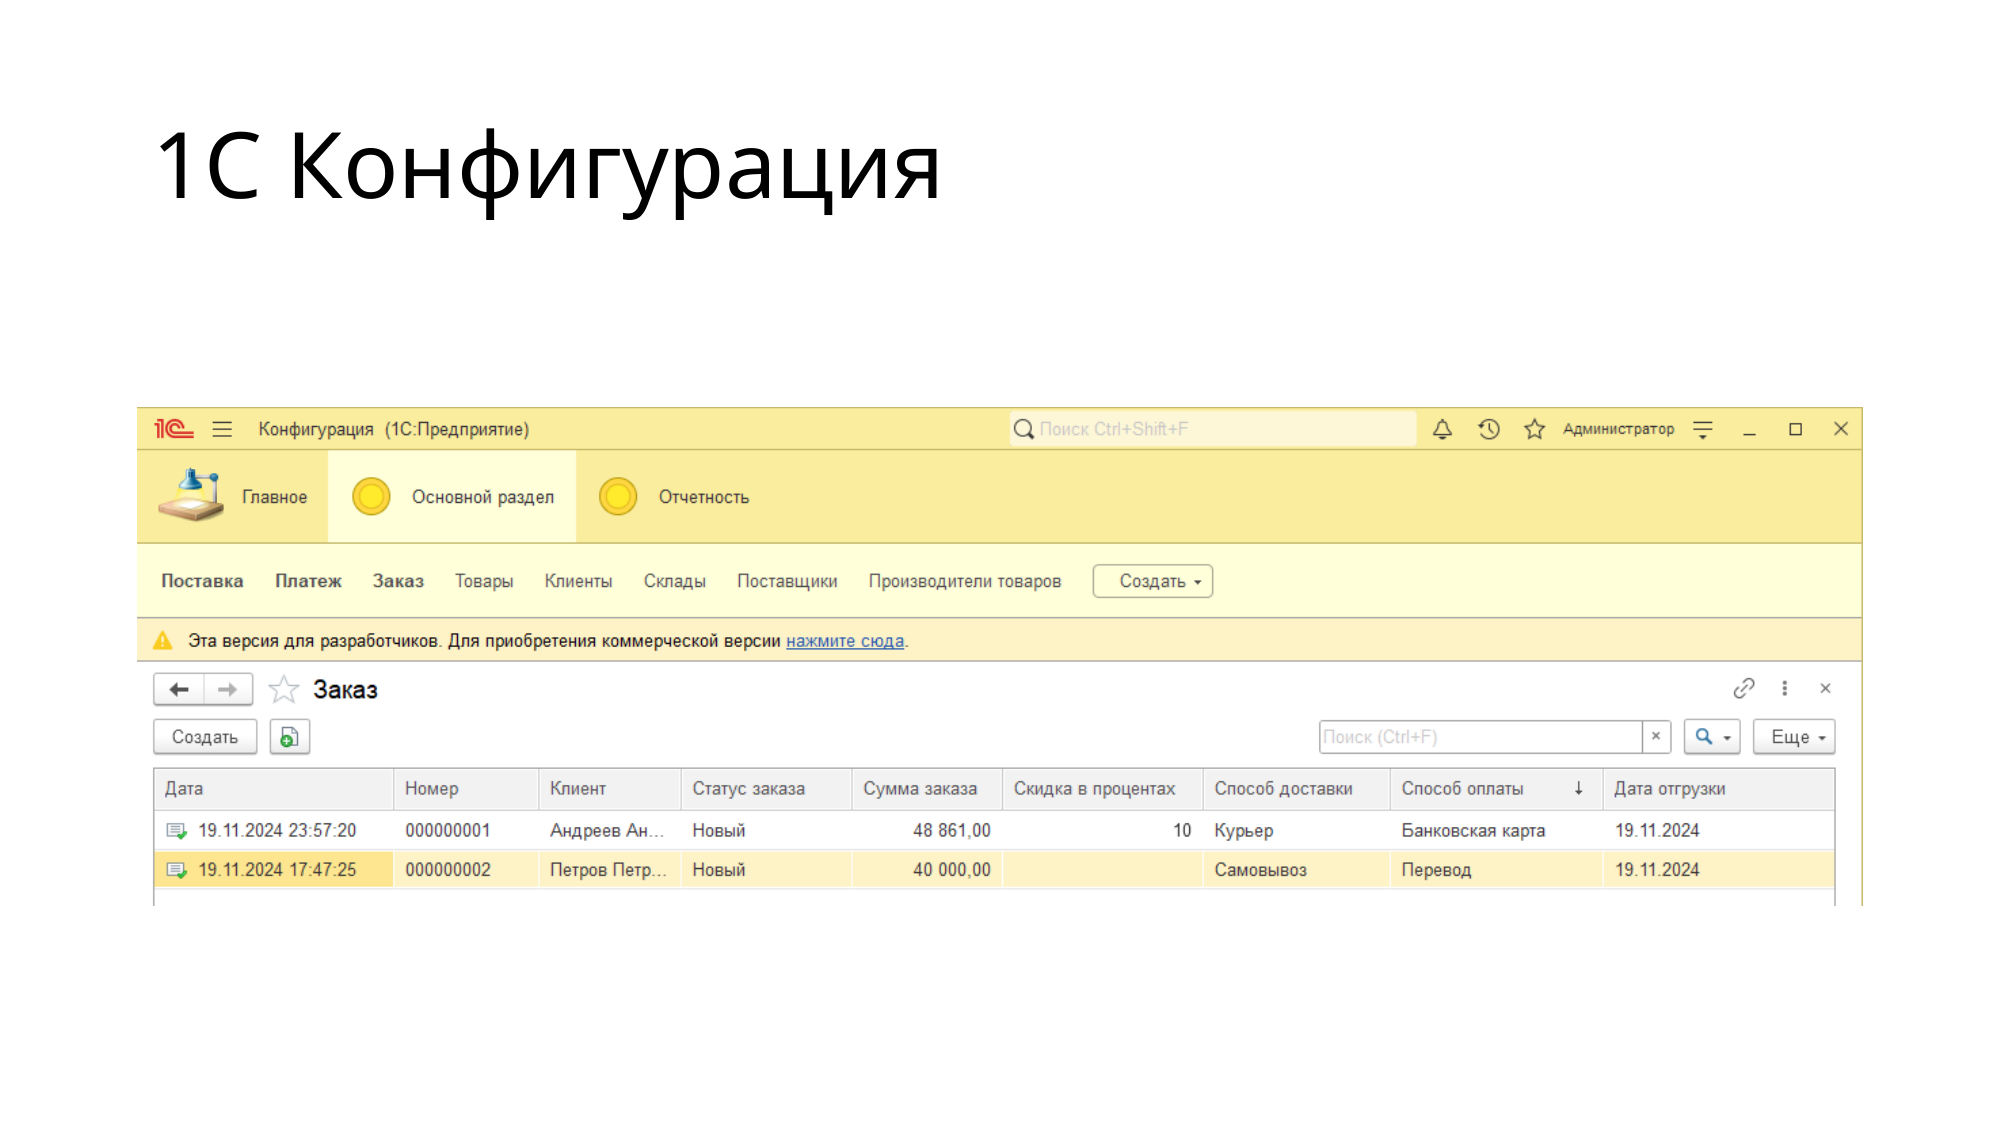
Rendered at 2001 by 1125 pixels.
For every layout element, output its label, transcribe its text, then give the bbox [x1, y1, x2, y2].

title 1С Конфигурация [137, 59, 1863, 278]
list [137, 406, 1863, 906]
